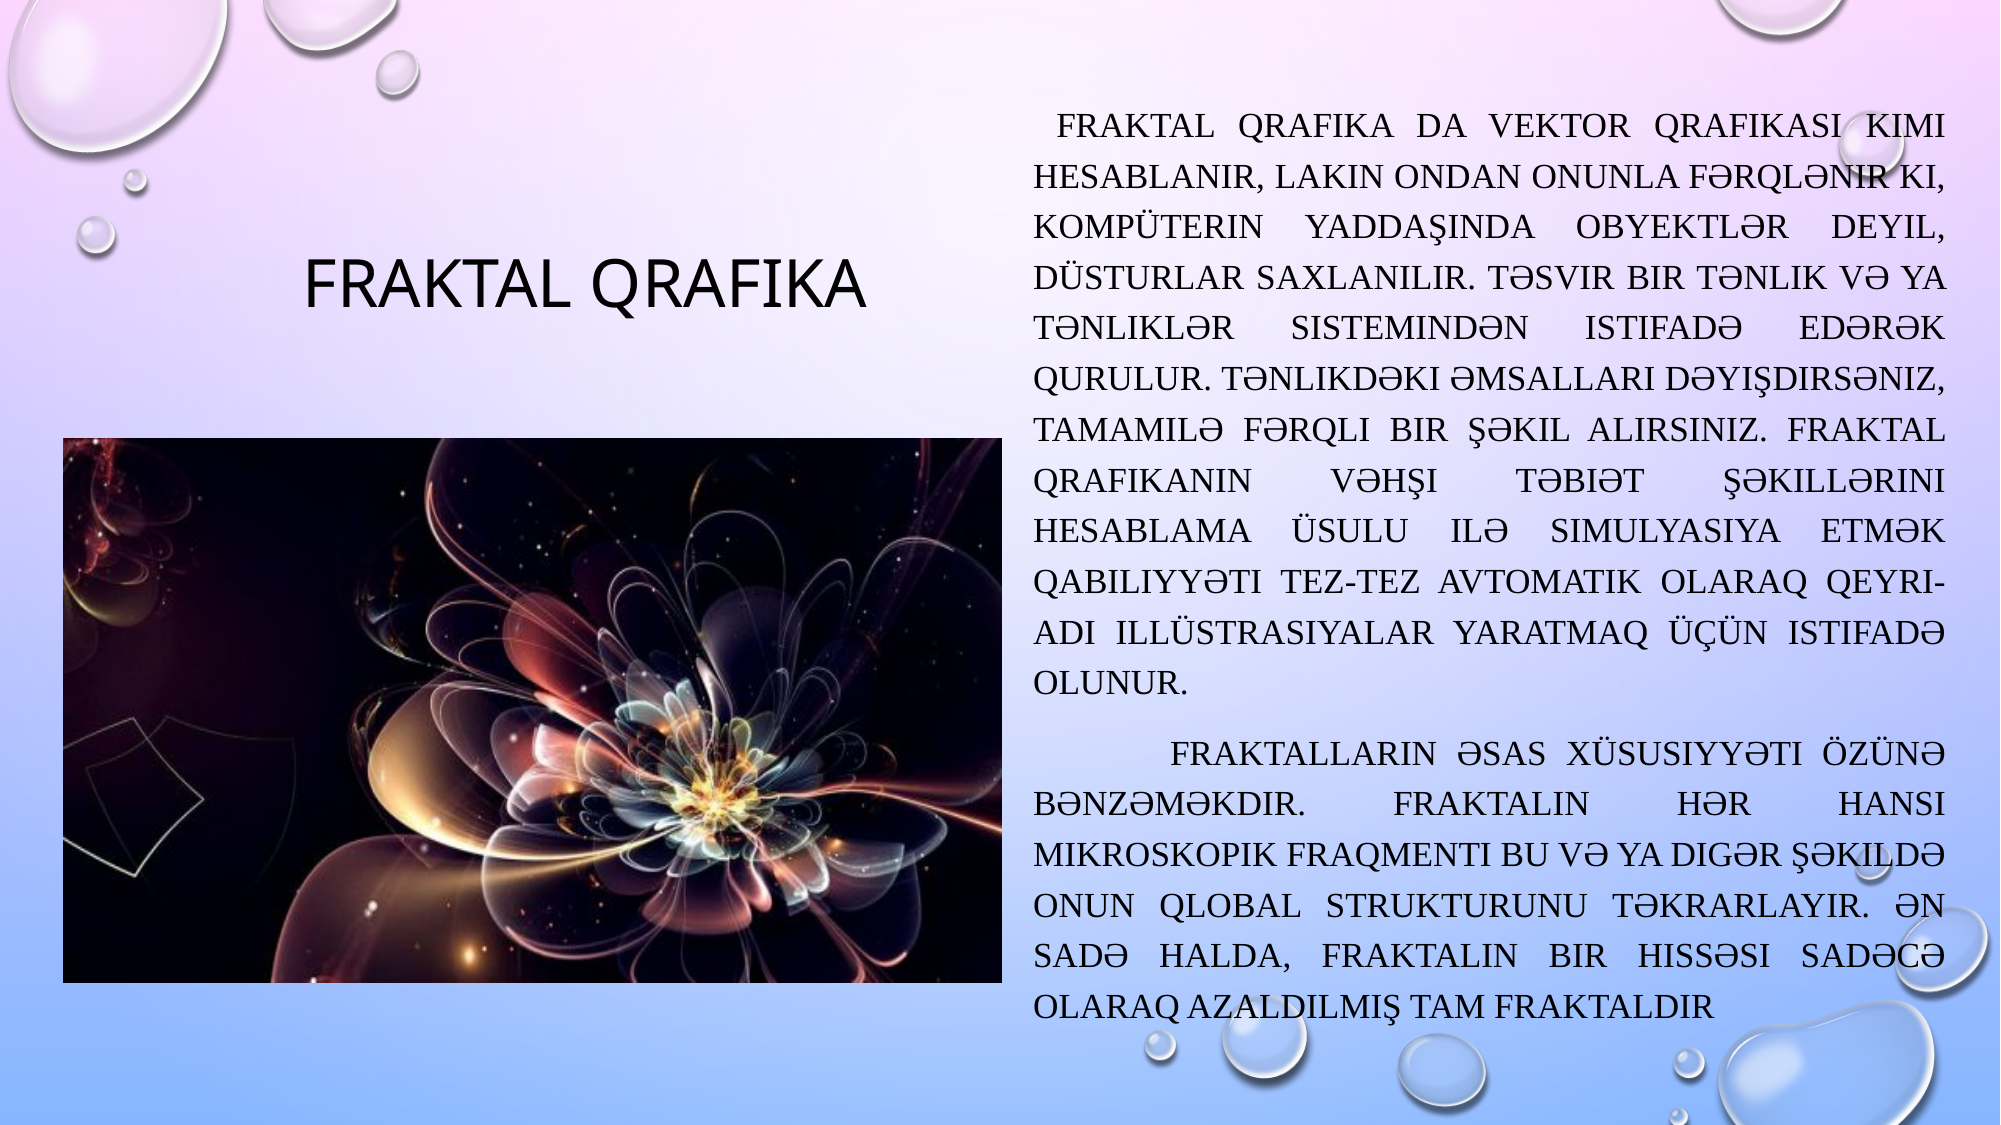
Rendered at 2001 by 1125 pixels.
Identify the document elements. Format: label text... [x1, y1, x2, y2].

picture [0, 0, 2000, 1125]
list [63, 438, 1002, 983]
title Fraktal qrafika [262, 0, 909, 330]
list Fraktal qrafika da vektor qrafikası kimi hesablanır, lakin ondan onunla fərqlənir ki, kompüterin yaddaşında obyektlər deyil, düsturlar saxlanılır. Təsvir bir tənlik və ya tənliklər sistemindən istifadə edərək qurulur. Tənlikdəki əmsalları dəyişdirsəniz, tamamilə fərqli bir şəkil alırsınız. Fraktal qrafikanın vəhşi təbiət şəkillərini hesablama üsulu ilə simulyasiya etmək qabiliyyəti tez-tez avtomatik olaraq qeyri-adi illüstrasiyalar yaratmaq üçün istifadə olunur. Fraktalların əsas xüsusiyyəti özünə bənzəməkdir. Fraktalın hər hansı mikroskopik fraqmenti bu və ya digər şəkildə onun qlobal strukturunu təkrarlayır. Ən sadə halda, fraktalın bir hissəsi sadəcə olaraq azaldılmış tam fraktaldır [1001, 86, 1962, 1092]
